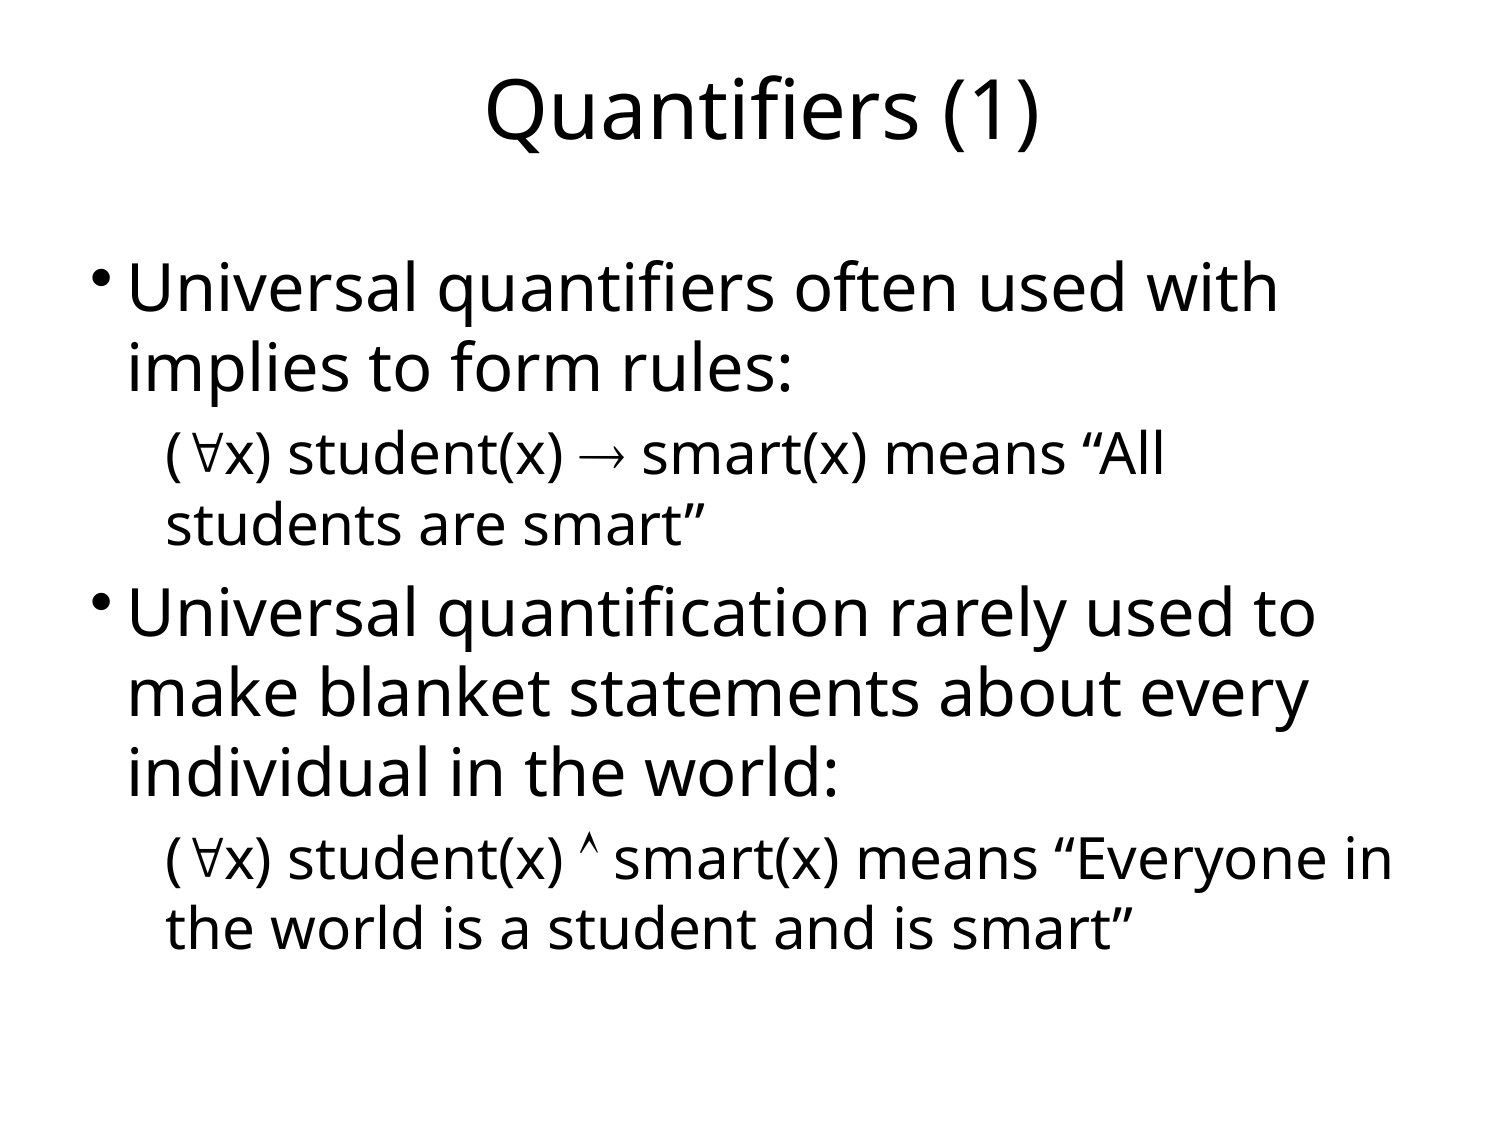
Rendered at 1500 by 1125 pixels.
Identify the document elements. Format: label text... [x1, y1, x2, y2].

list Universal quantifiers often used with implies to form rules: (x) student(x)  smart(x) means “All students are smart” Universal quantification rarely used to make blanket statements about every individual in the world: (x) student(x)  smart(x) means “Everyone in the world is a student and is smart” [75, 237, 1425, 1038]
title Quantifiers (1) [125, 12, 1400, 200]
